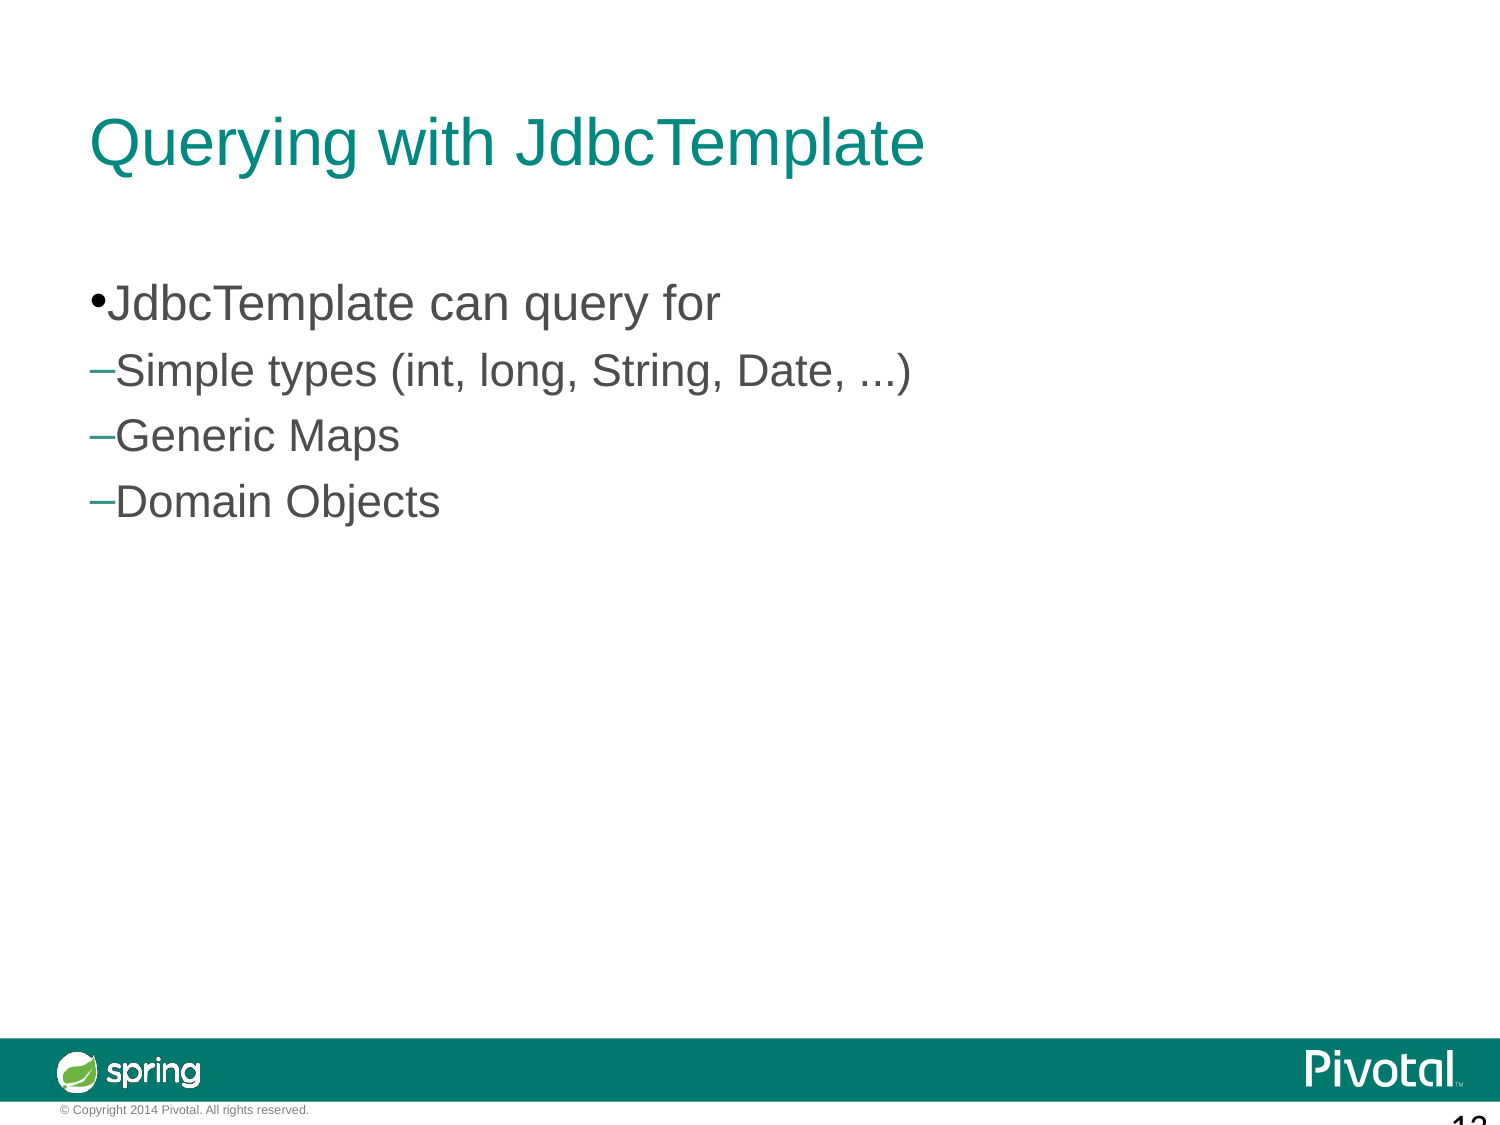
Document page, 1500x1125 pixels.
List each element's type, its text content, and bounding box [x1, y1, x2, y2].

title Querying with JdbcTemplate [75, 37, 1425, 241]
picture [1306, 1050, 1463, 1087]
picture [32, 1041, 210, 1103]
list JdbcTemplate can query for Simple types (int, long, String, Date, ...) Generic Maps Domain Objects [75, 262, 1425, 916]
